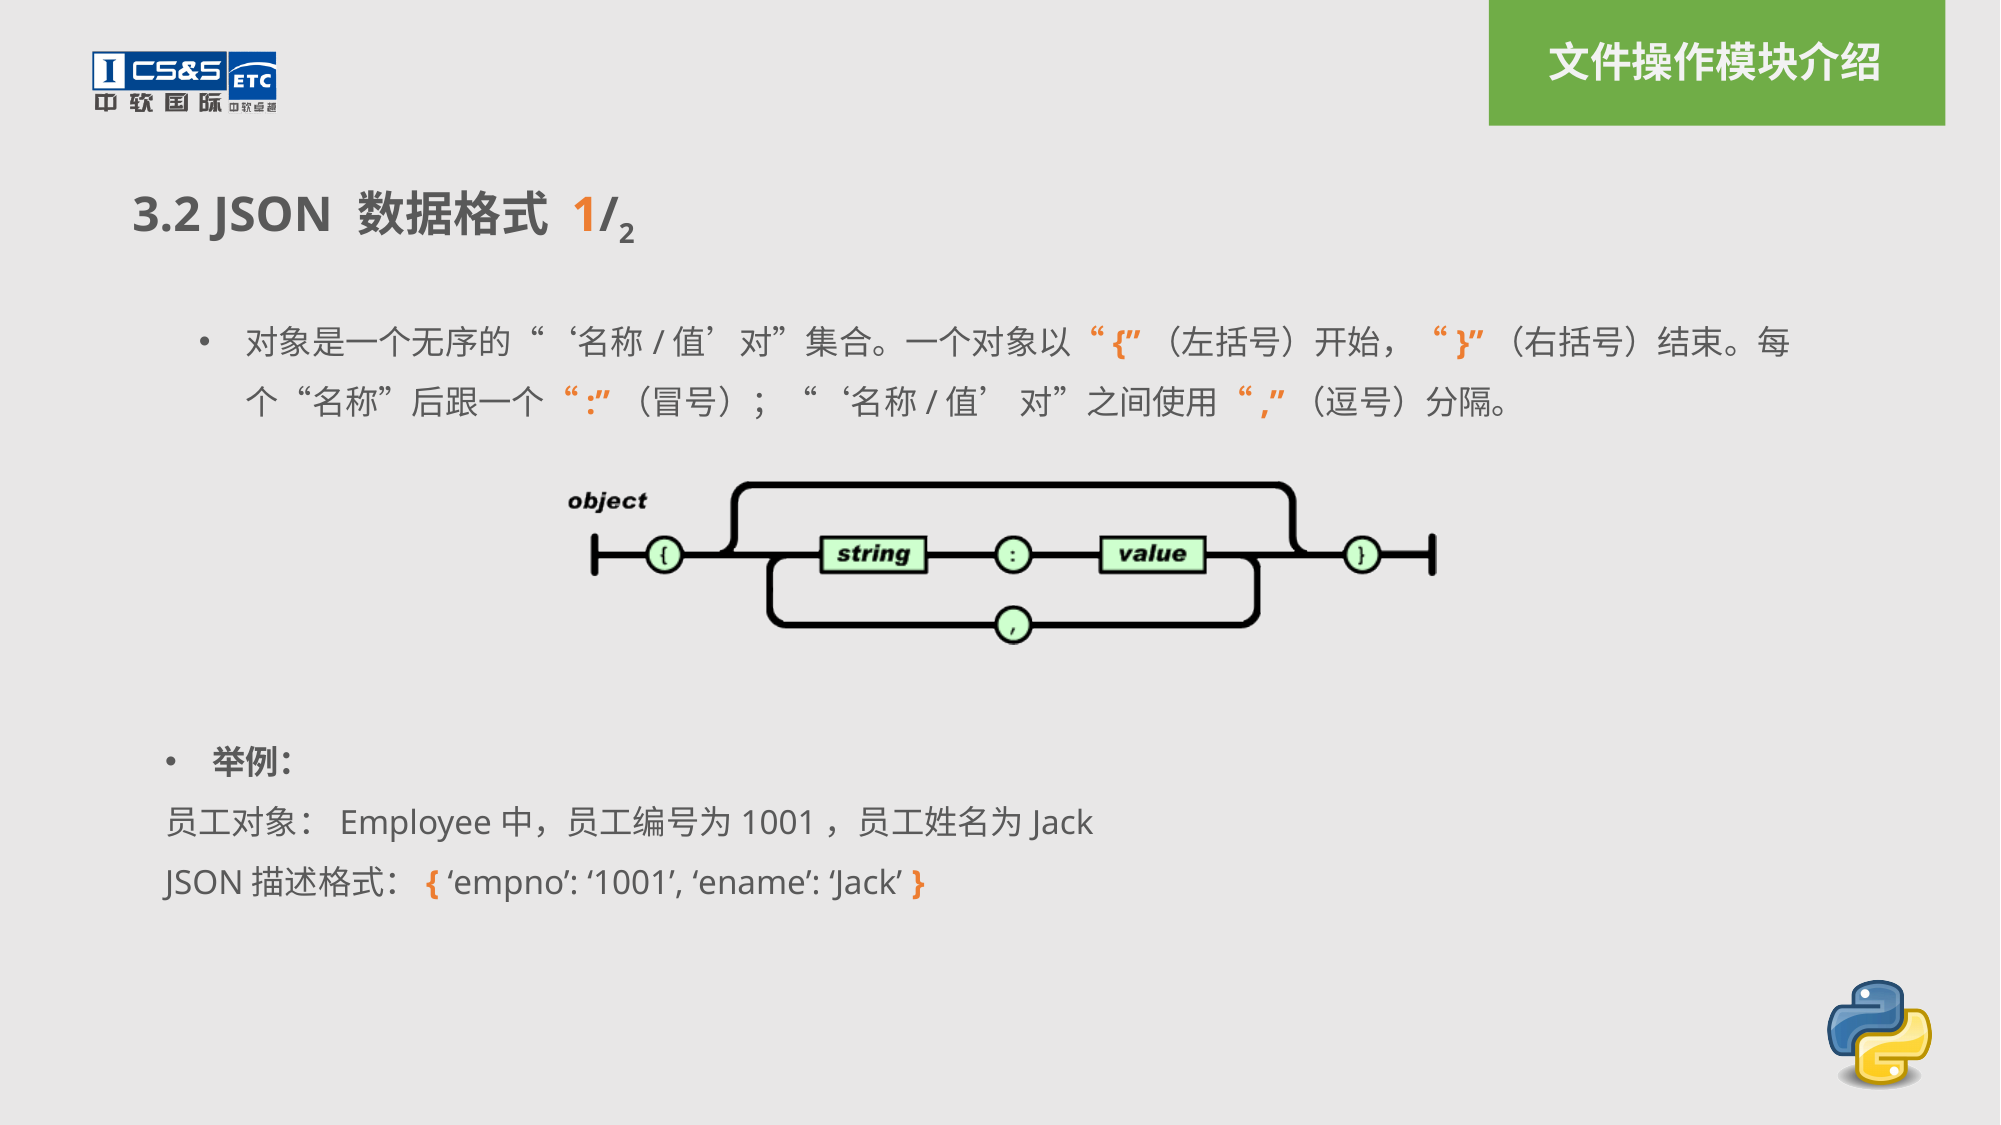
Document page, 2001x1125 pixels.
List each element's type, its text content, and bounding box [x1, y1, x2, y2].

picture [1820, 977, 1939, 1095]
text_box 文件操作模块介绍 [1490, 34, 1941, 98]
text_box 举例： 员工对象：Employee中，员工编号为1001，员工姓名为Jack JSON描述格式：{ ‘empno’: ‘1001’, ‘ename’: ‘Jack’ } [150, 713, 1787, 909]
text_box 3.2 JSON 数据格式 1/2 [117, 149, 1002, 283]
picture [90, 49, 278, 114]
text_box 对象是一个无序的“‘名称/值’对”集合。一个对象以“{”（左括号）开始，“}”（右括号）结束。每个“名称”后跟一个“:”（冒号）；“‘名称/值’ 对”之间使用“,”（逗号）分隔。 [184, 293, 1821, 429]
picture [567, 480, 1437, 645]
